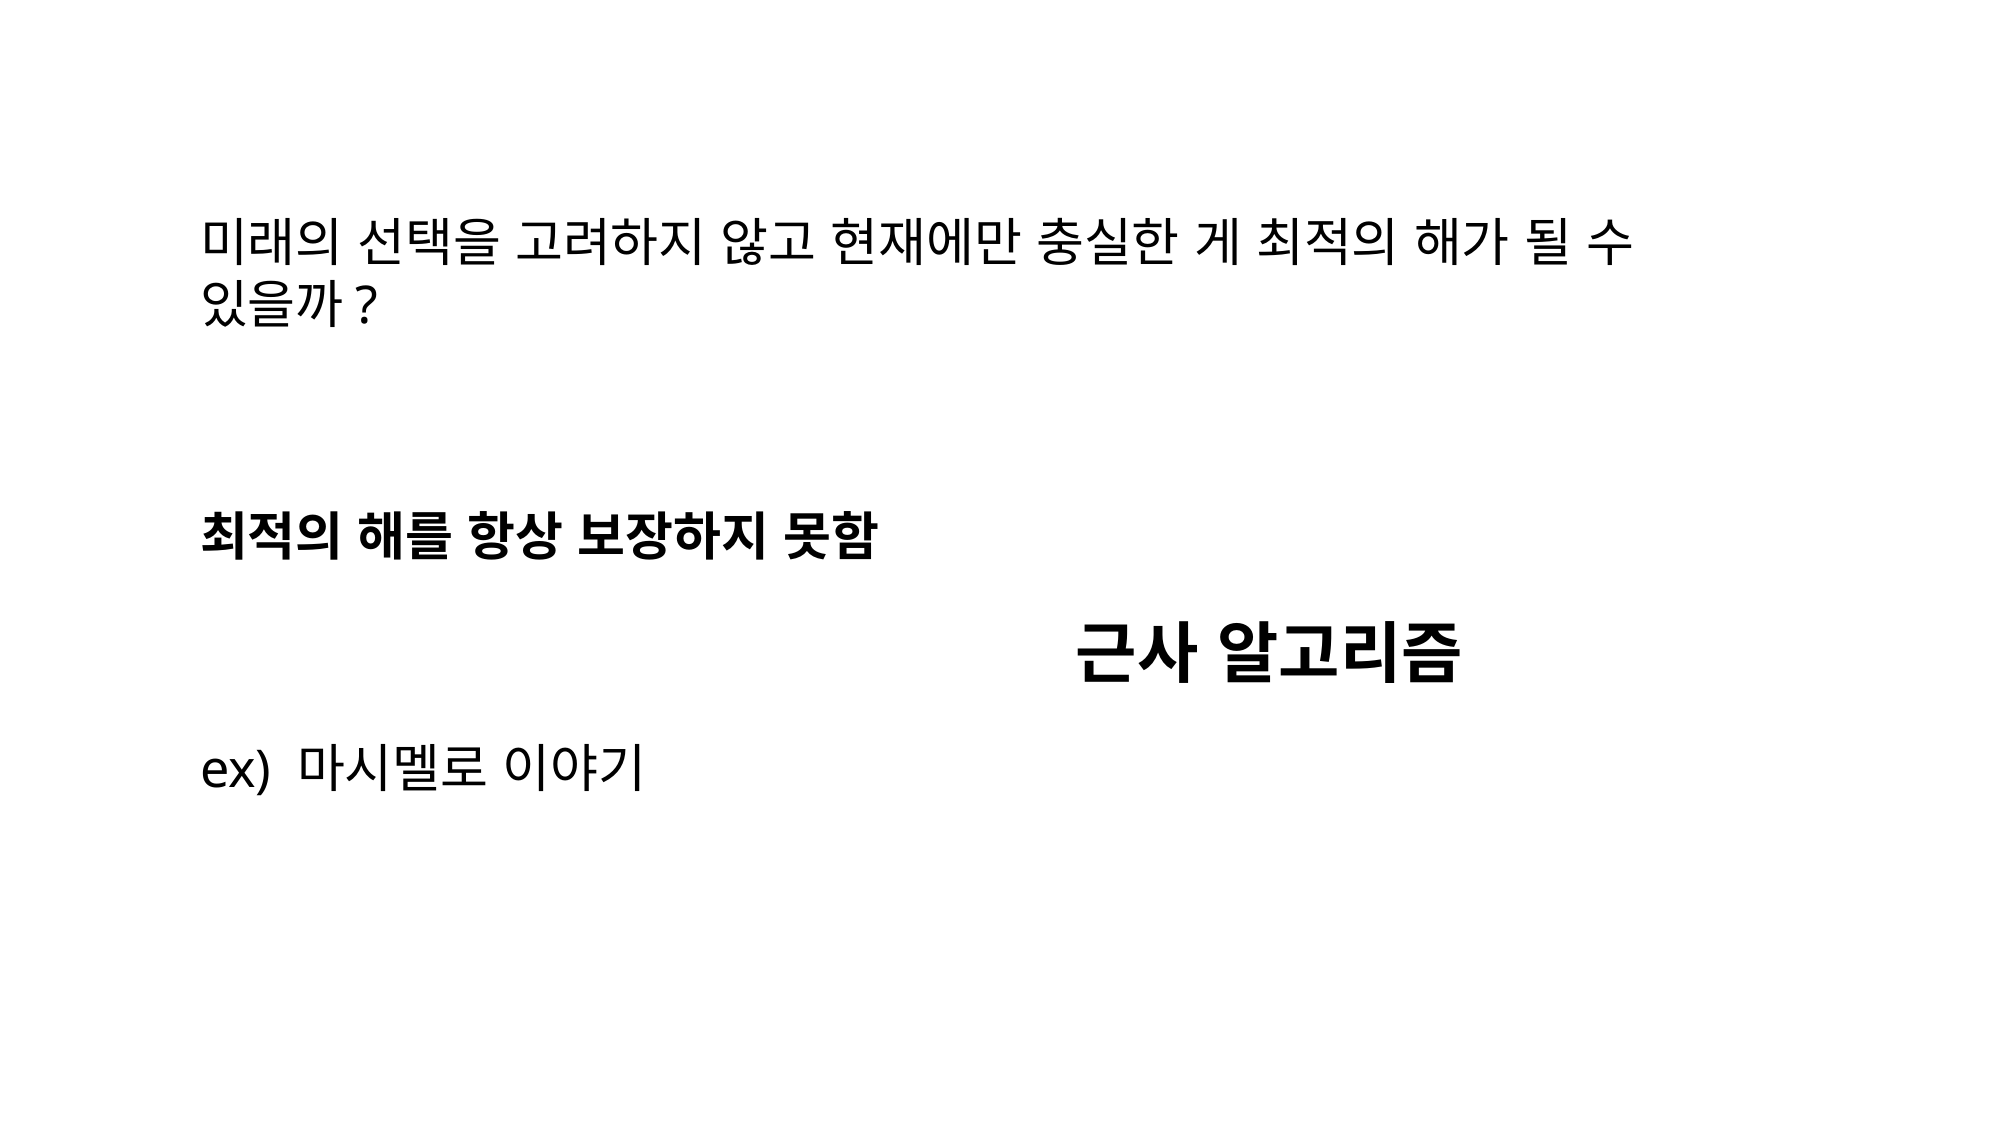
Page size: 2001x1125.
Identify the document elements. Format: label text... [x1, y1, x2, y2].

text_box ex) 마시멜로 이야기 [185, 727, 1061, 805]
text_box 근사 알고리즘 [1061, 603, 2000, 698]
text_box 최적의 해를 항상 보장하지 못함 [185, 496, 1345, 574]
text_box 미래의 선택을 고려하지 않고 현재에만 충실한 게 최적의 해가 될 수 있을까? [185, 201, 1682, 342]
